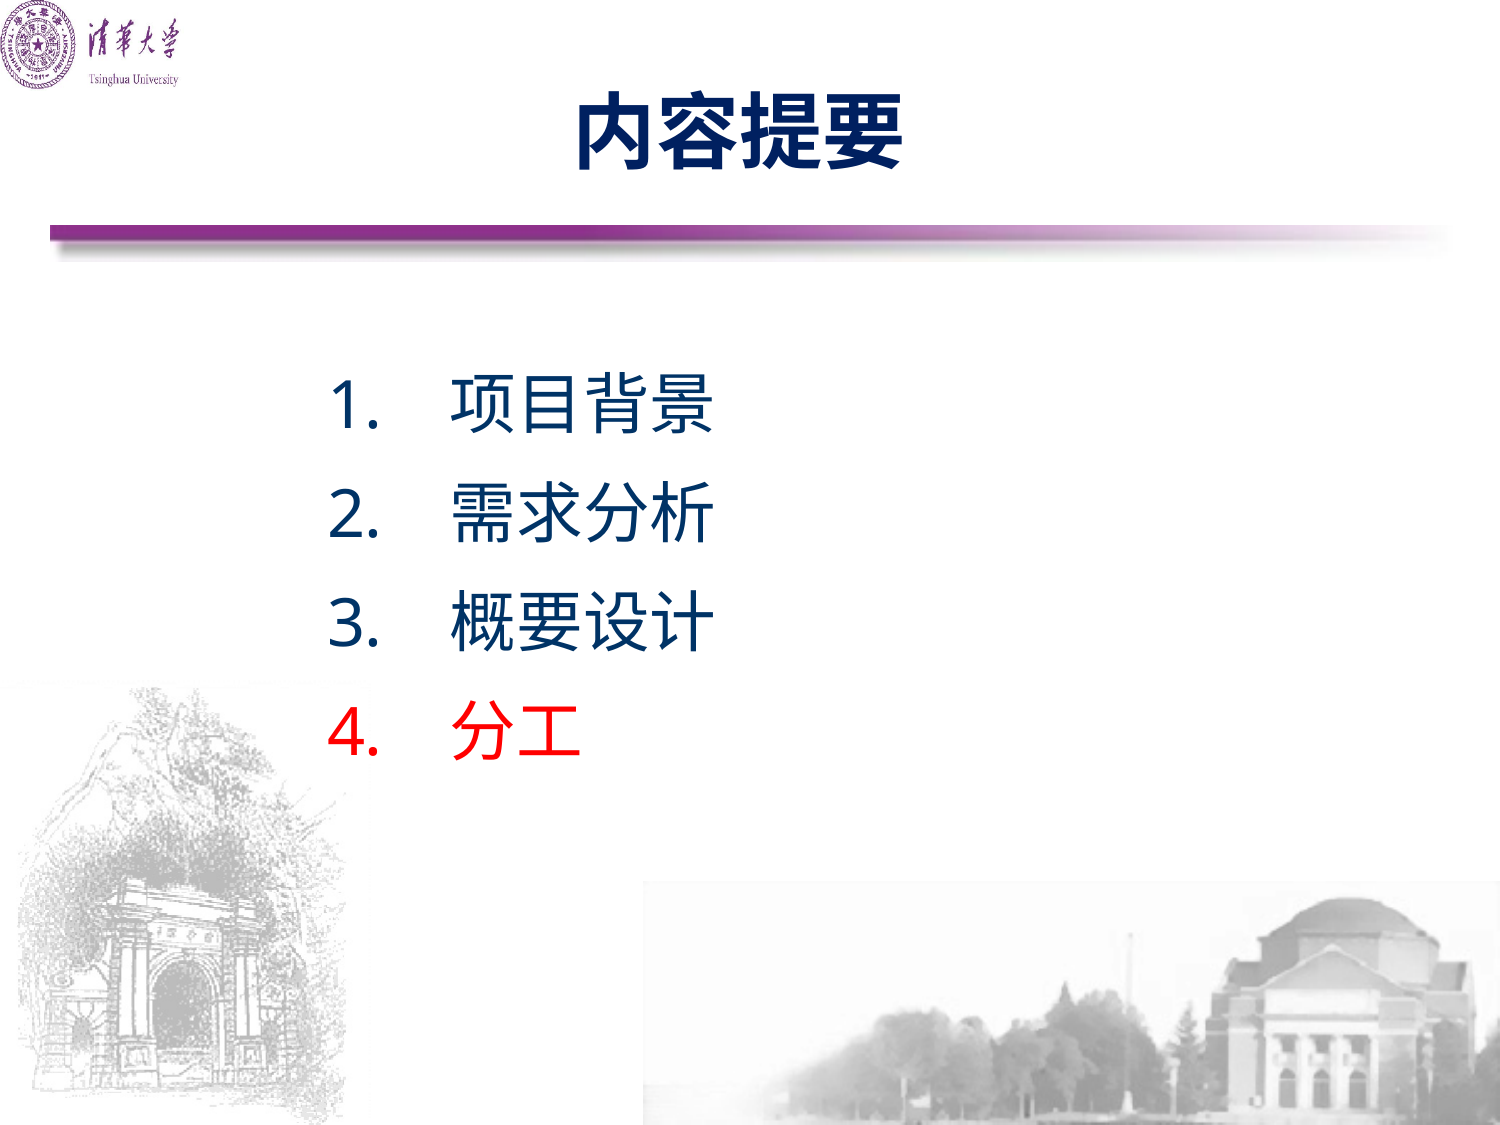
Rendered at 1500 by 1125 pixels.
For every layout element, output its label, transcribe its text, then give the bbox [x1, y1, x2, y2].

picture [643, 881, 1500, 1125]
picture [50, 225, 1500, 262]
picture [0, 0, 184, 91]
picture [0, 680, 371, 1125]
text_box 项目背景 需求分析 概要设计 分工 [312, 338, 1341, 943]
text_box 内容提要 [113, 54, 1366, 205]
